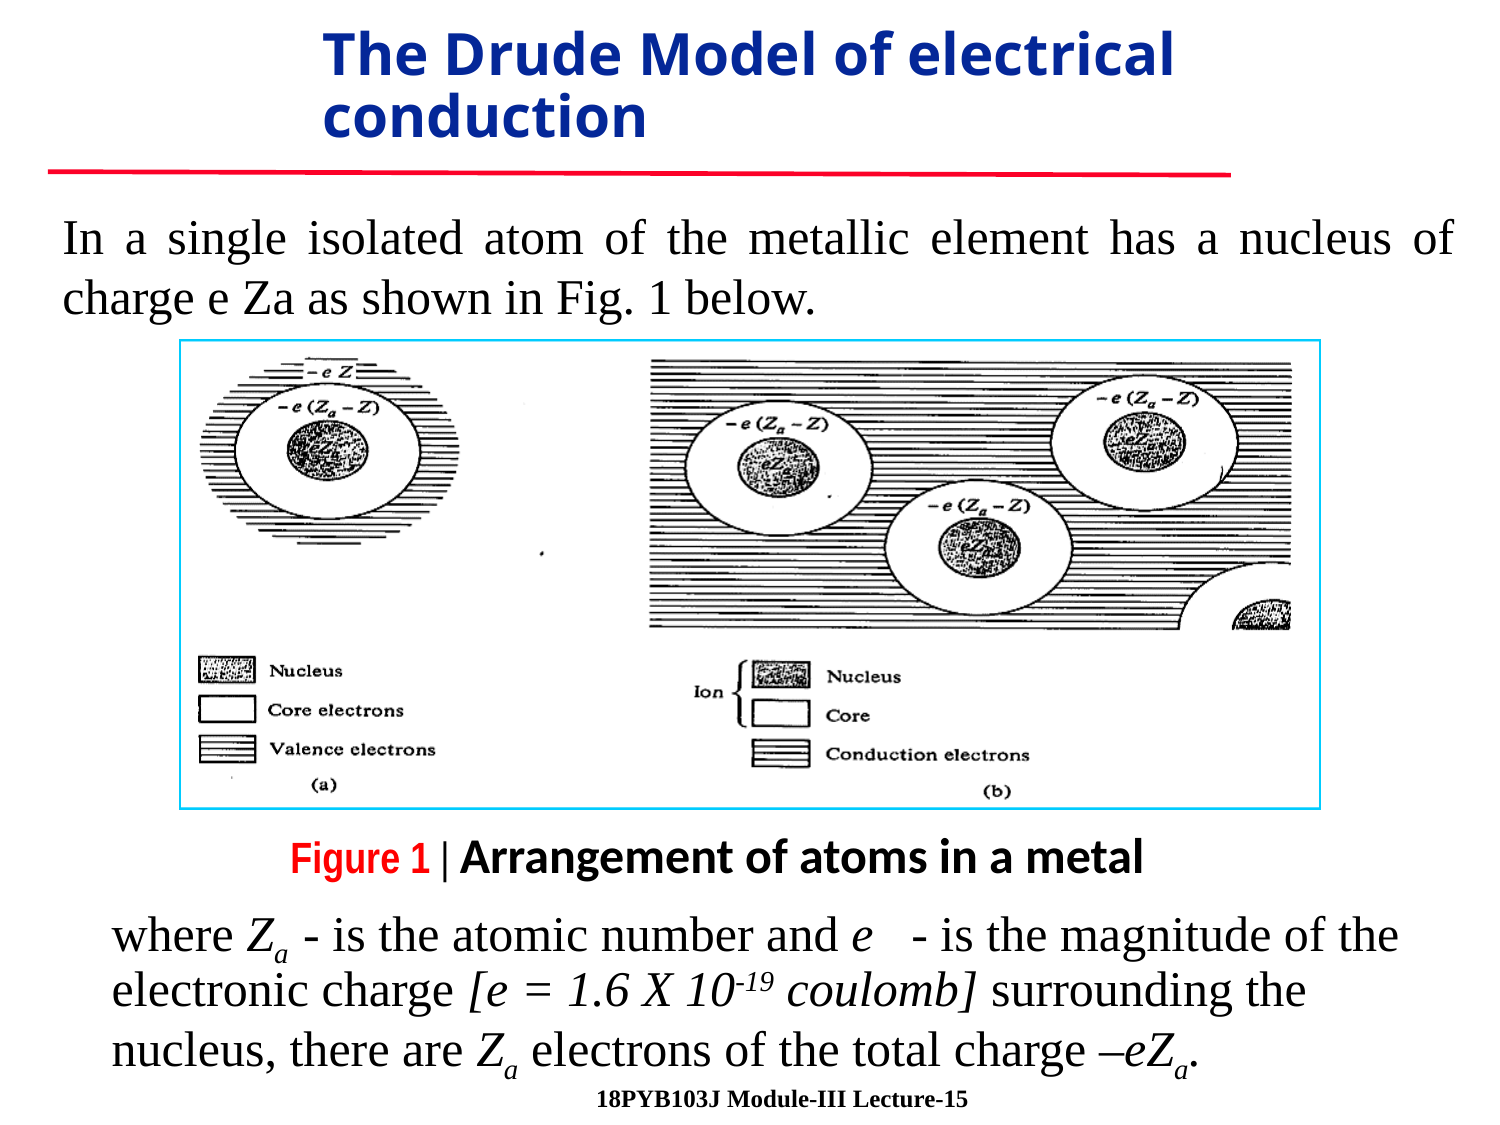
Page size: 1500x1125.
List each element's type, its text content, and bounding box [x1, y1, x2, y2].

text_box where Za - is the atomic number and e - is the magnitude of the electronic charge [e = 1.6 X 10-19 coulomb] surrounding the nucleus, there are Za electrons of the total charge –eZa. [96, 894, 1422, 1125]
picture [182, 342, 1318, 807]
text_box The Drude Model of electrical conduction [307, 17, 1283, 196]
text_box Figure 1 | Arrangement of atoms in a metal [275, 816, 1225, 891]
text_box In a single isolated atom of the metallic element has a nucleus of charge e Za as shown in Fig. 1 below. [47, 196, 1471, 332]
